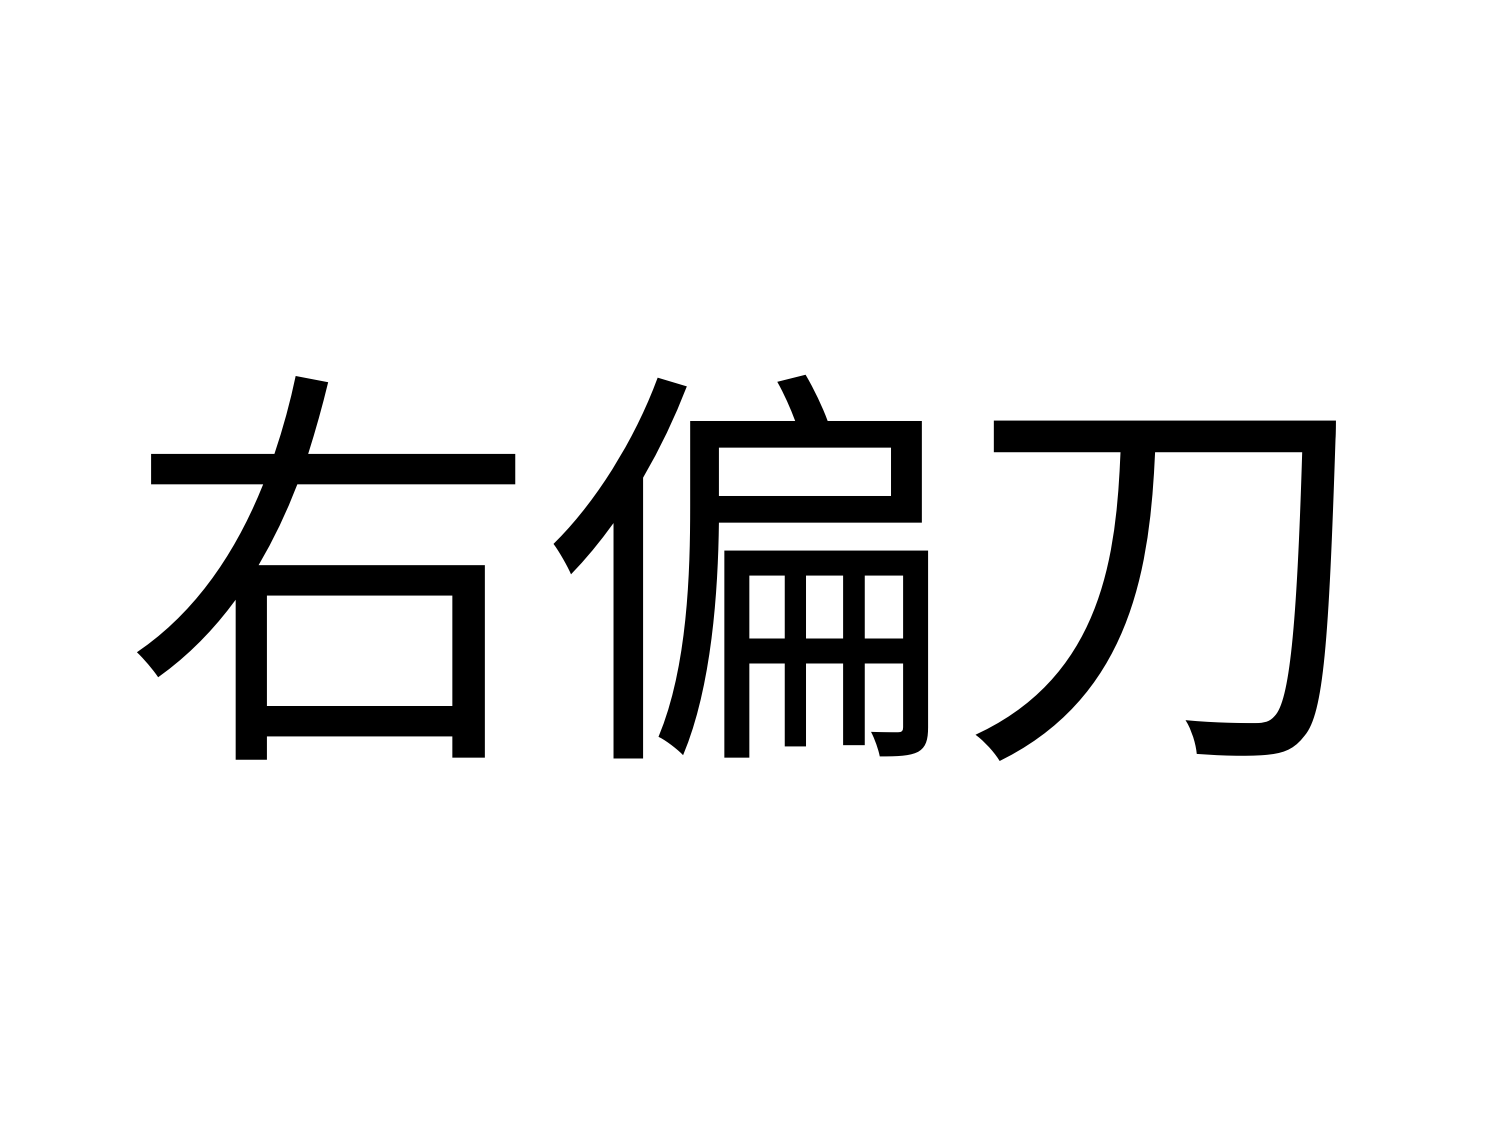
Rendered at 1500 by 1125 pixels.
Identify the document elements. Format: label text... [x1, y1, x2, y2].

text_box 右偏刀 [109, 302, 1390, 818]
